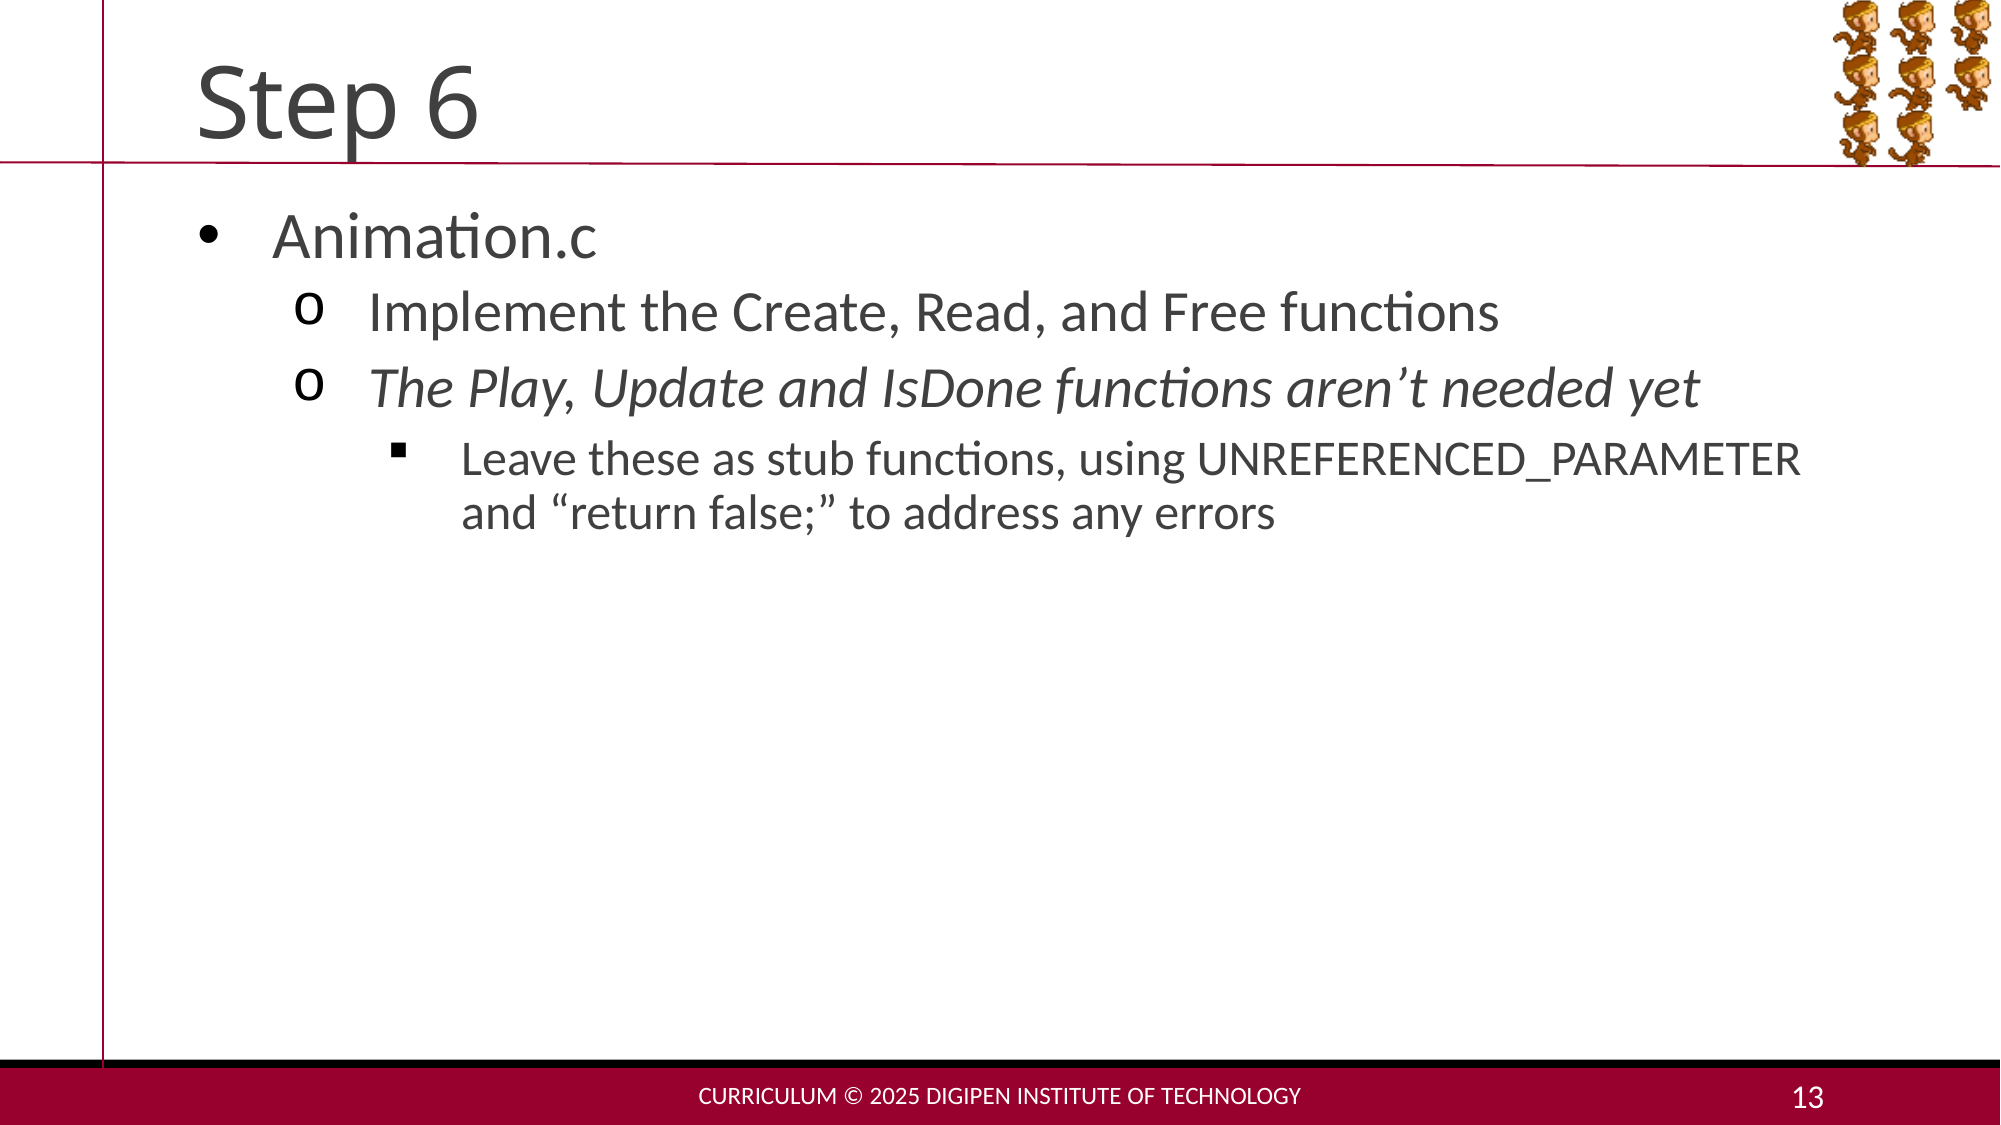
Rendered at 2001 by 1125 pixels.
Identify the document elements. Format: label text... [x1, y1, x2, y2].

title Step 6 [180, 24, 1830, 167]
picture [1833, 0, 2000, 167]
footer Curriculum © 2025 DigiPen Institute of Technology [604, 1064, 1396, 1125]
list Animation.c Implement the Create, Read, and Free functions The Play, Update and IsDone functions aren’t needed yet Leave these as stub functions, using UNREFERENCED_PARAMETER and “return false;” to address any errors [180, 193, 1835, 1040]
slide_number 13 [1624, 1064, 1840, 1125]
